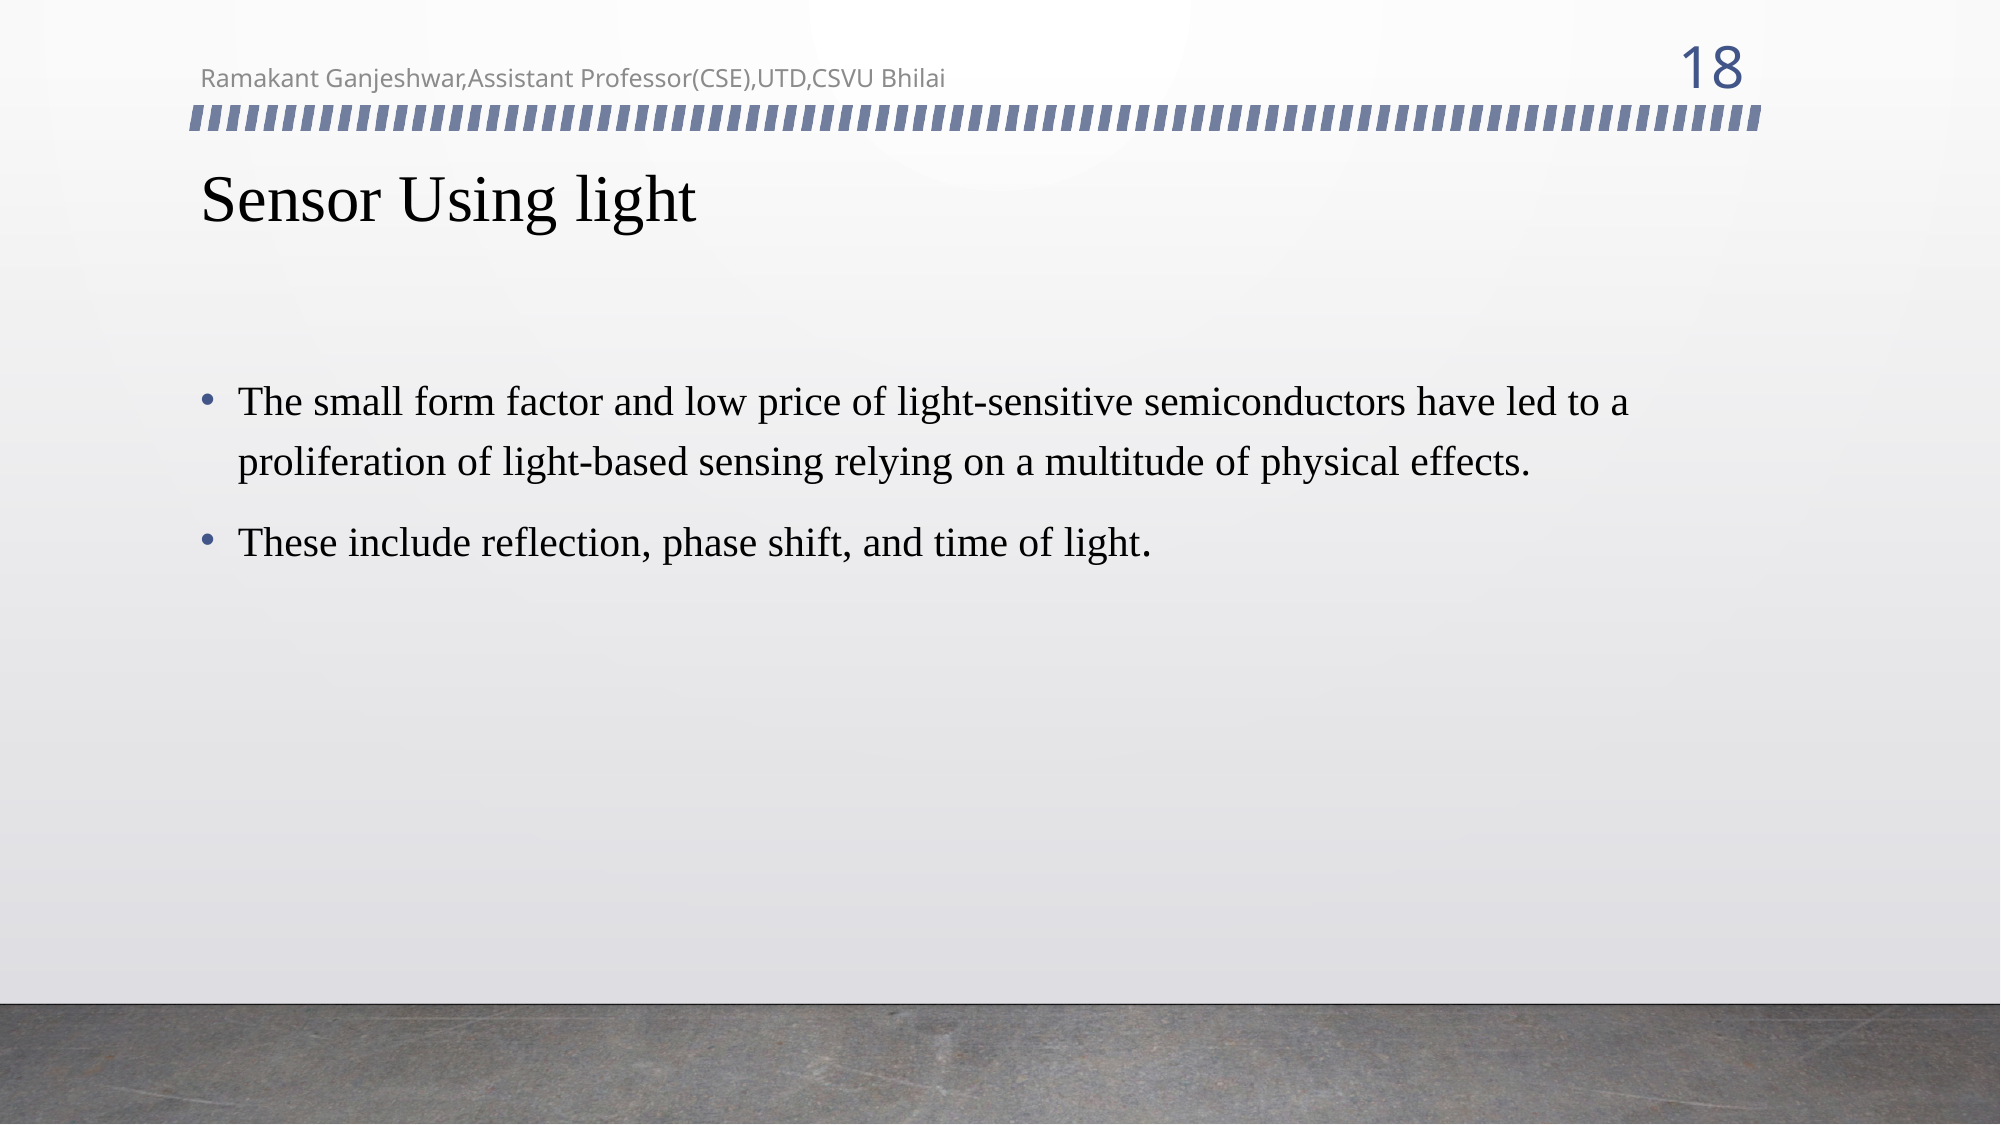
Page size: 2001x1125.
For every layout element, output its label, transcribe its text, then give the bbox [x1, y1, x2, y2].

title Sensor Using light [185, 156, 1761, 329]
picture [0, 1004, 2000, 1124]
slide_number 18 [1626, 22, 1760, 106]
footer Ramakant Ganjeshwar,Assistant Professor(CSE),UTD,CSVU Bhilai [185, 54, 1160, 105]
list The small form factor and low price of light-sensitive semiconductors have led to a proliferation of light-based sensing relying on a multitude of physical effects. These include reflection, phase shift, and time of light. [185, 356, 1761, 897]
